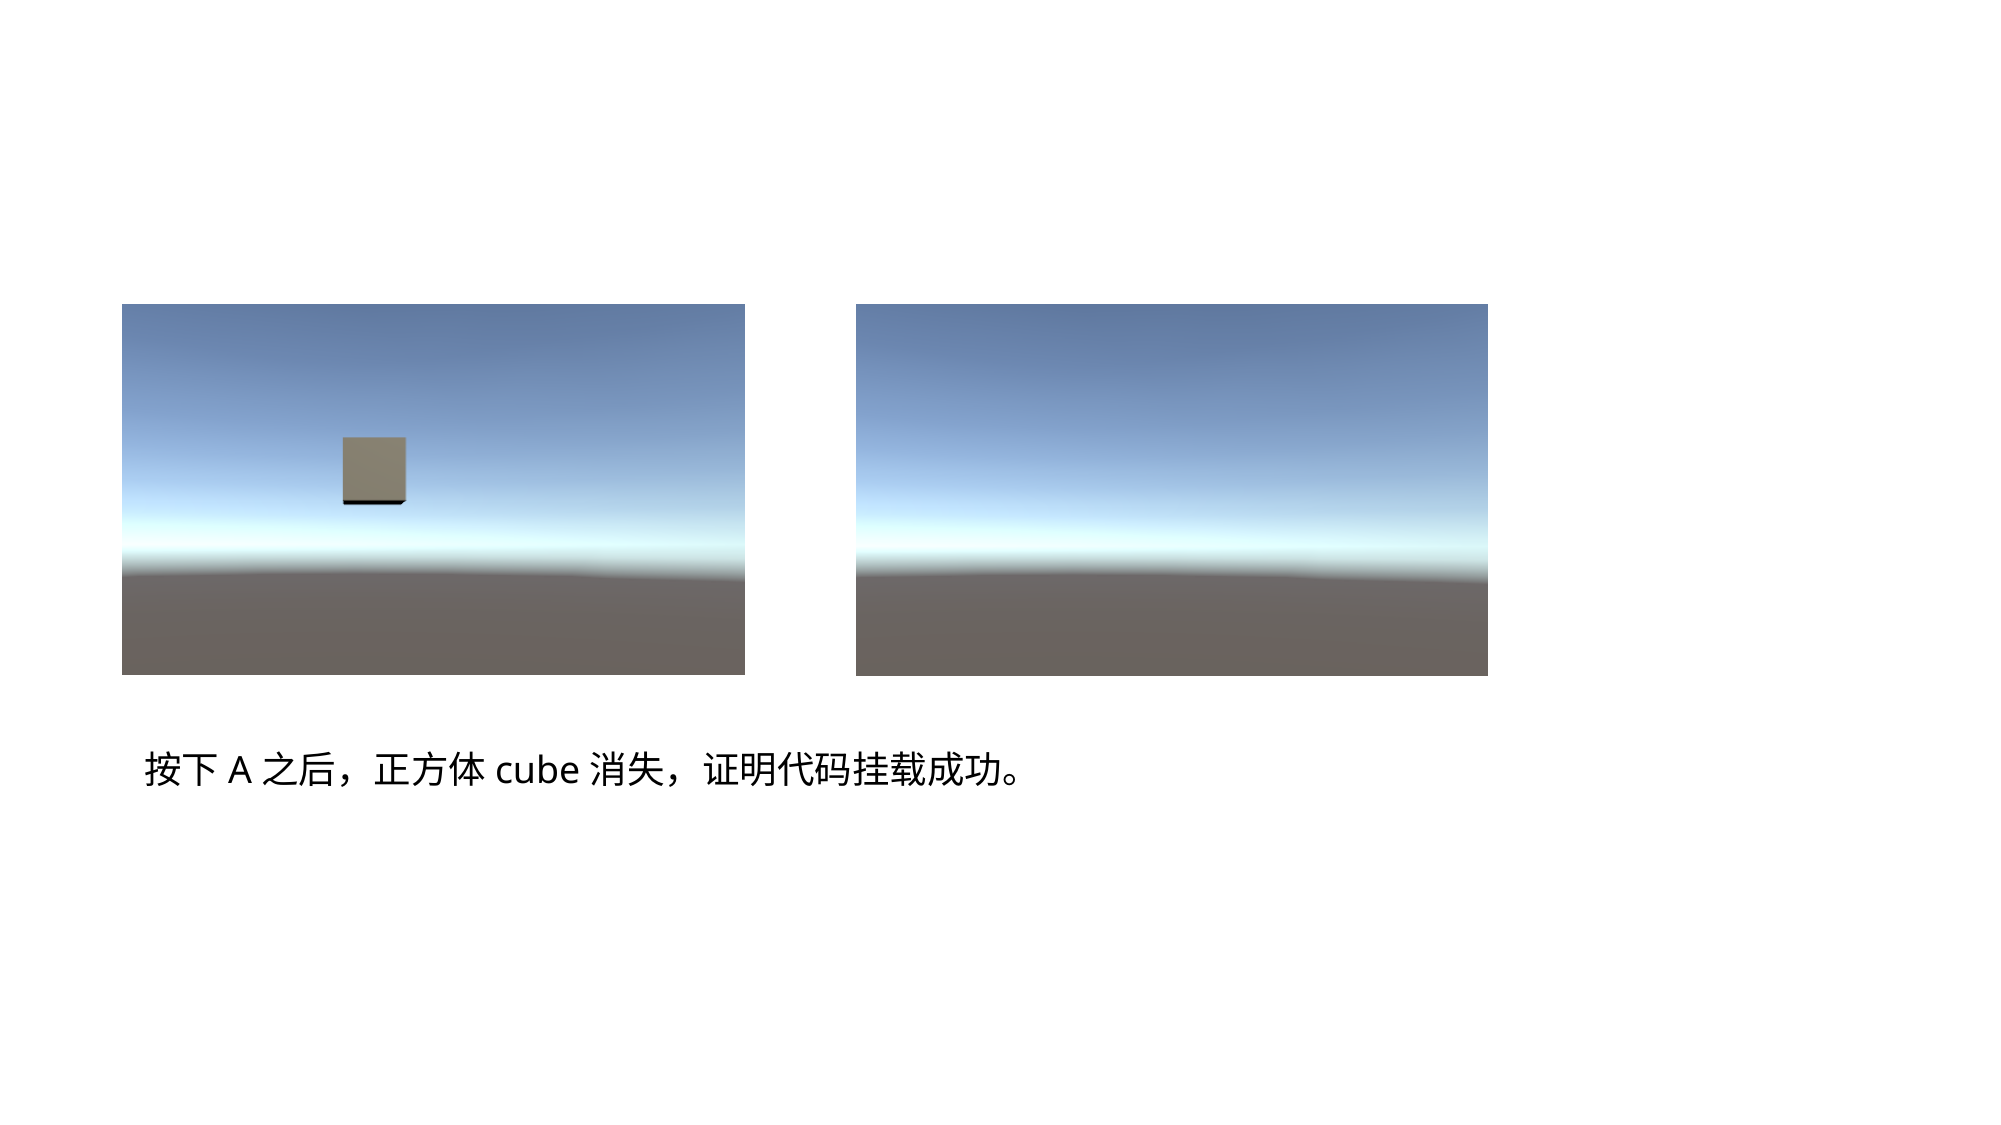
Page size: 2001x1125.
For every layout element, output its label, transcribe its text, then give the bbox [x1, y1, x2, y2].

picture [856, 304, 1488, 676]
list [122, 304, 745, 675]
text_box 按下A之后，正方体cube消失，证明代码挂载成功。 [129, 738, 1575, 799]
